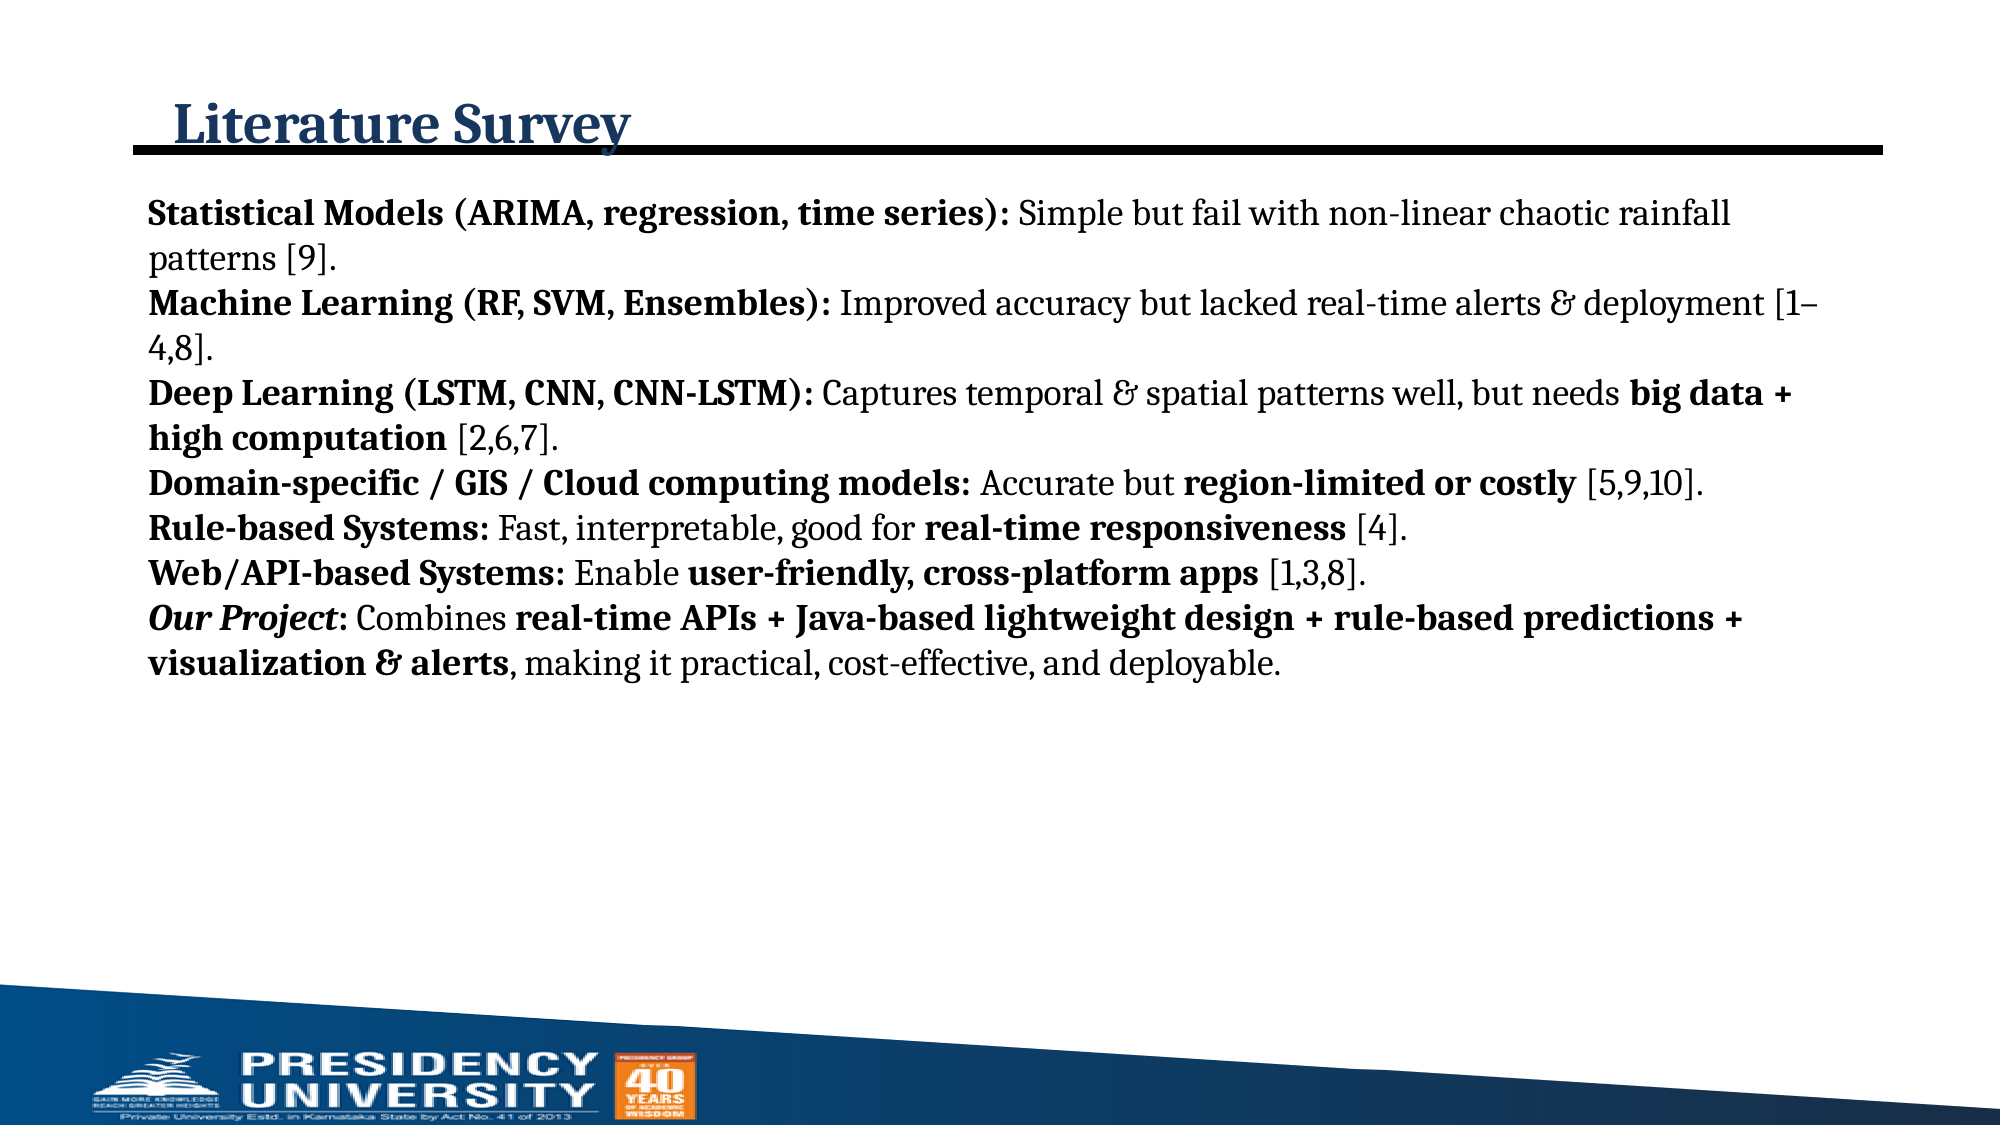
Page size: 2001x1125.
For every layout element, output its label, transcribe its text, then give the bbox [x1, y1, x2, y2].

picture [0, 982, 2000, 1125]
title Literature Survey [133, 45, 1884, 125]
text_box Statistical Models (ARIMA, regression, time series): Simple but fail with non-linear chaotic rainfall patterns [9]. Machine Learning (RF, SVM, Ensembles): Improved accuracy but lacked real-time alerts & deployment [1–4,8]. Deep Learning (LSTM, CNN, CNN-LSTM): Captures temporal & spatial patterns well, but needs big data + high computation [2,6,7]. Domain-specific / GIS / Cloud computing models: Accurate but region-limited or costly [5,9,10]. Rule-based Systems: Fast, interpretable, good for real-time responsiveness [4]. Web/API-based Systems: Enable user-friendly, cross-platform apps [1,3,8]. Our Project: Combines real-time APIs + Java-based lightweight design + rule-based predictions + visualization & alerts, making it practical, cost-effective, and deployable. [133, 180, 1884, 741]
